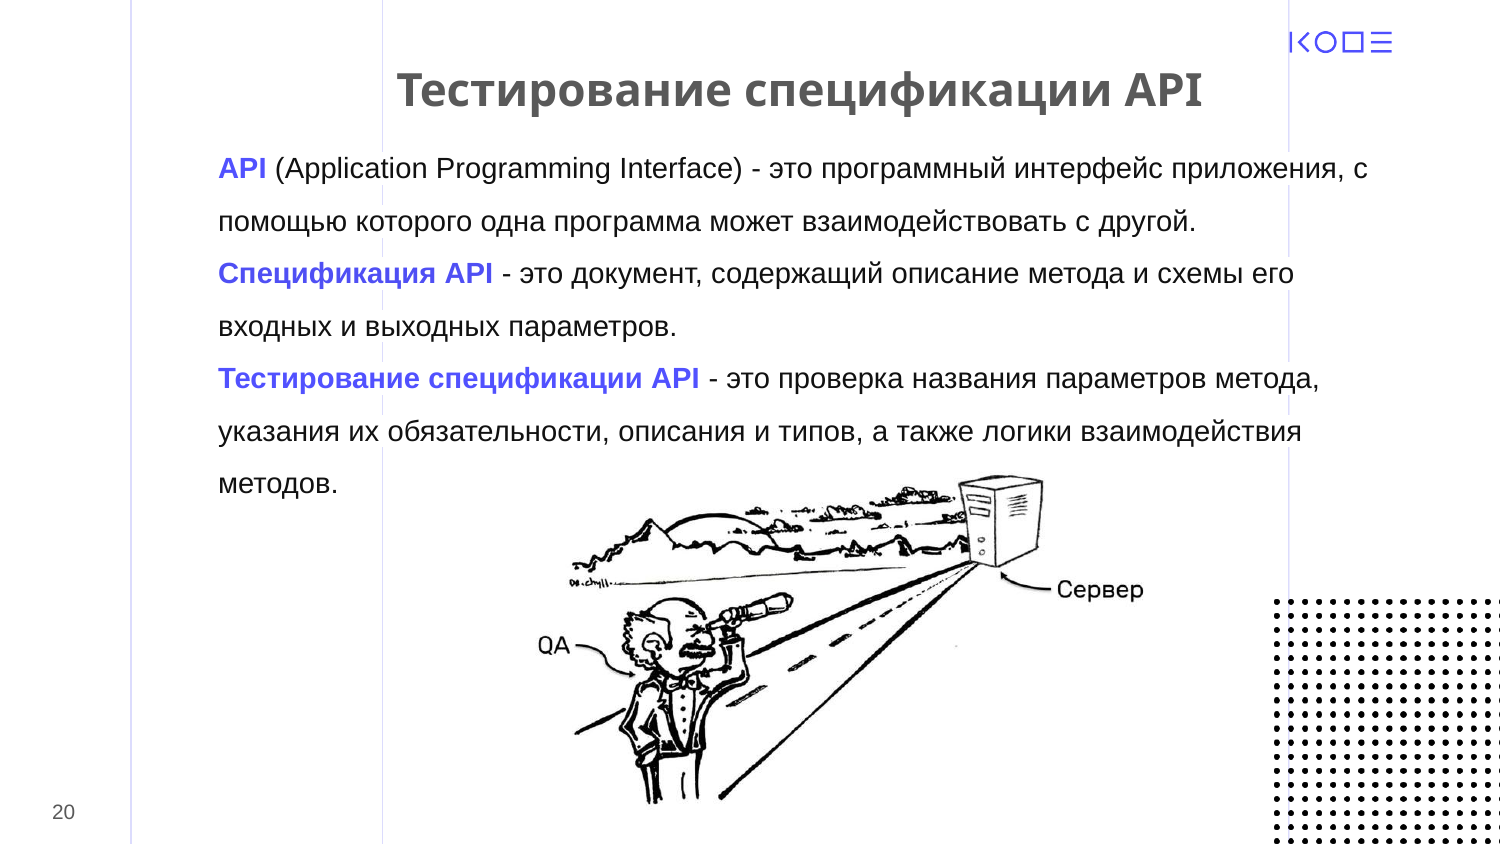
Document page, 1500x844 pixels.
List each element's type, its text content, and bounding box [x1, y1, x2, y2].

slide_number ‹#› [0, 779, 90, 844]
list API (Application Programming Interface) - это программный интерфейс приложения, с помощью которого одна программа может взаимодействовать с другой. Спецификация API - это документ, содержащий описание метода и схемы его входных и выходных параметров. Тестирование спецификации API - это проверка названия параметров метода, указания их обязательности, описания и типов, а также логики взаимодействия методов. [203, 117, 1411, 489]
picture [0, 0, 1500, 844]
list Тестирование спецификации API [381, 37, 1289, 117]
